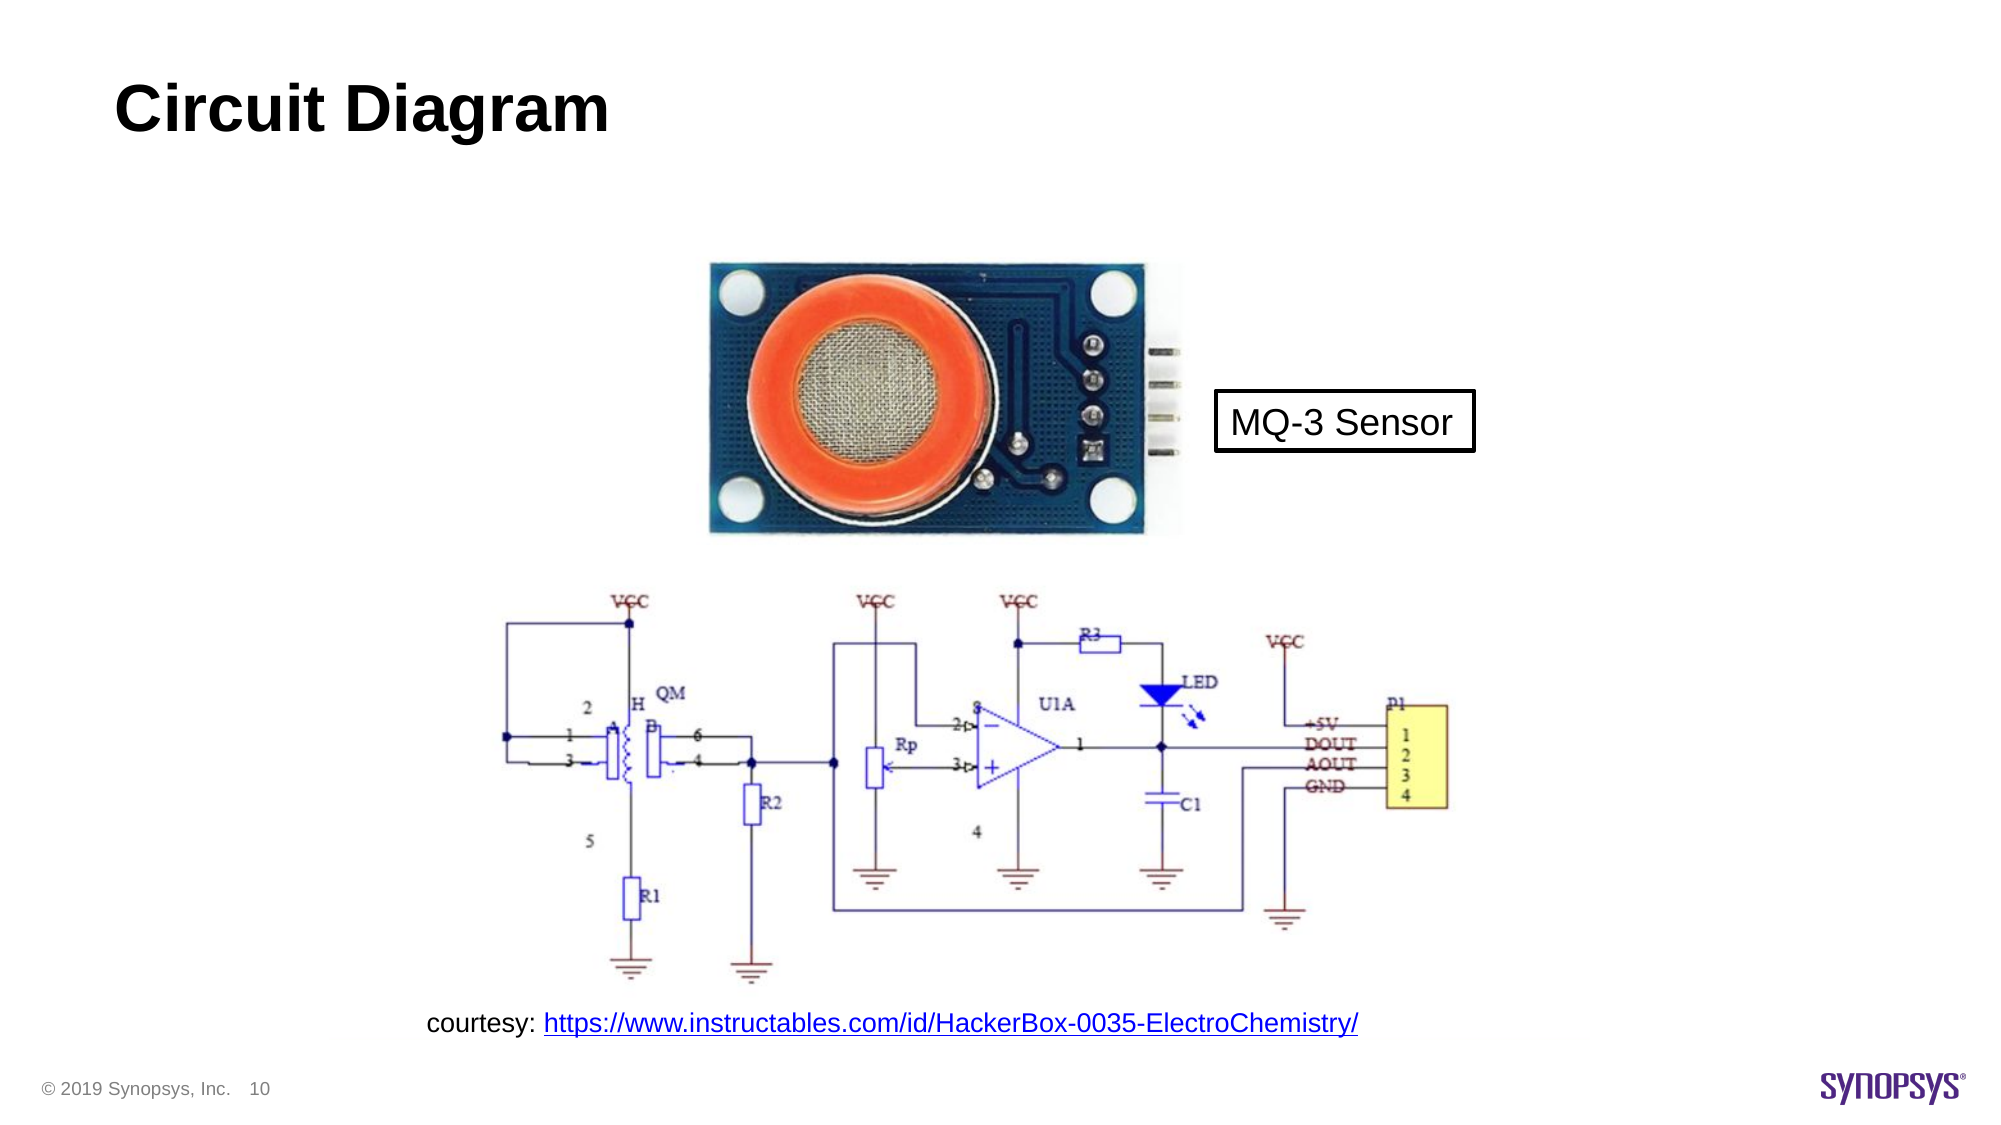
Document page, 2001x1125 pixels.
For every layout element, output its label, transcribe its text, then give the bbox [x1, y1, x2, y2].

title Circuit Diagram [99, 11, 2000, 199]
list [328, 216, 1590, 1040]
picture [1821, 1073, 1966, 1109]
